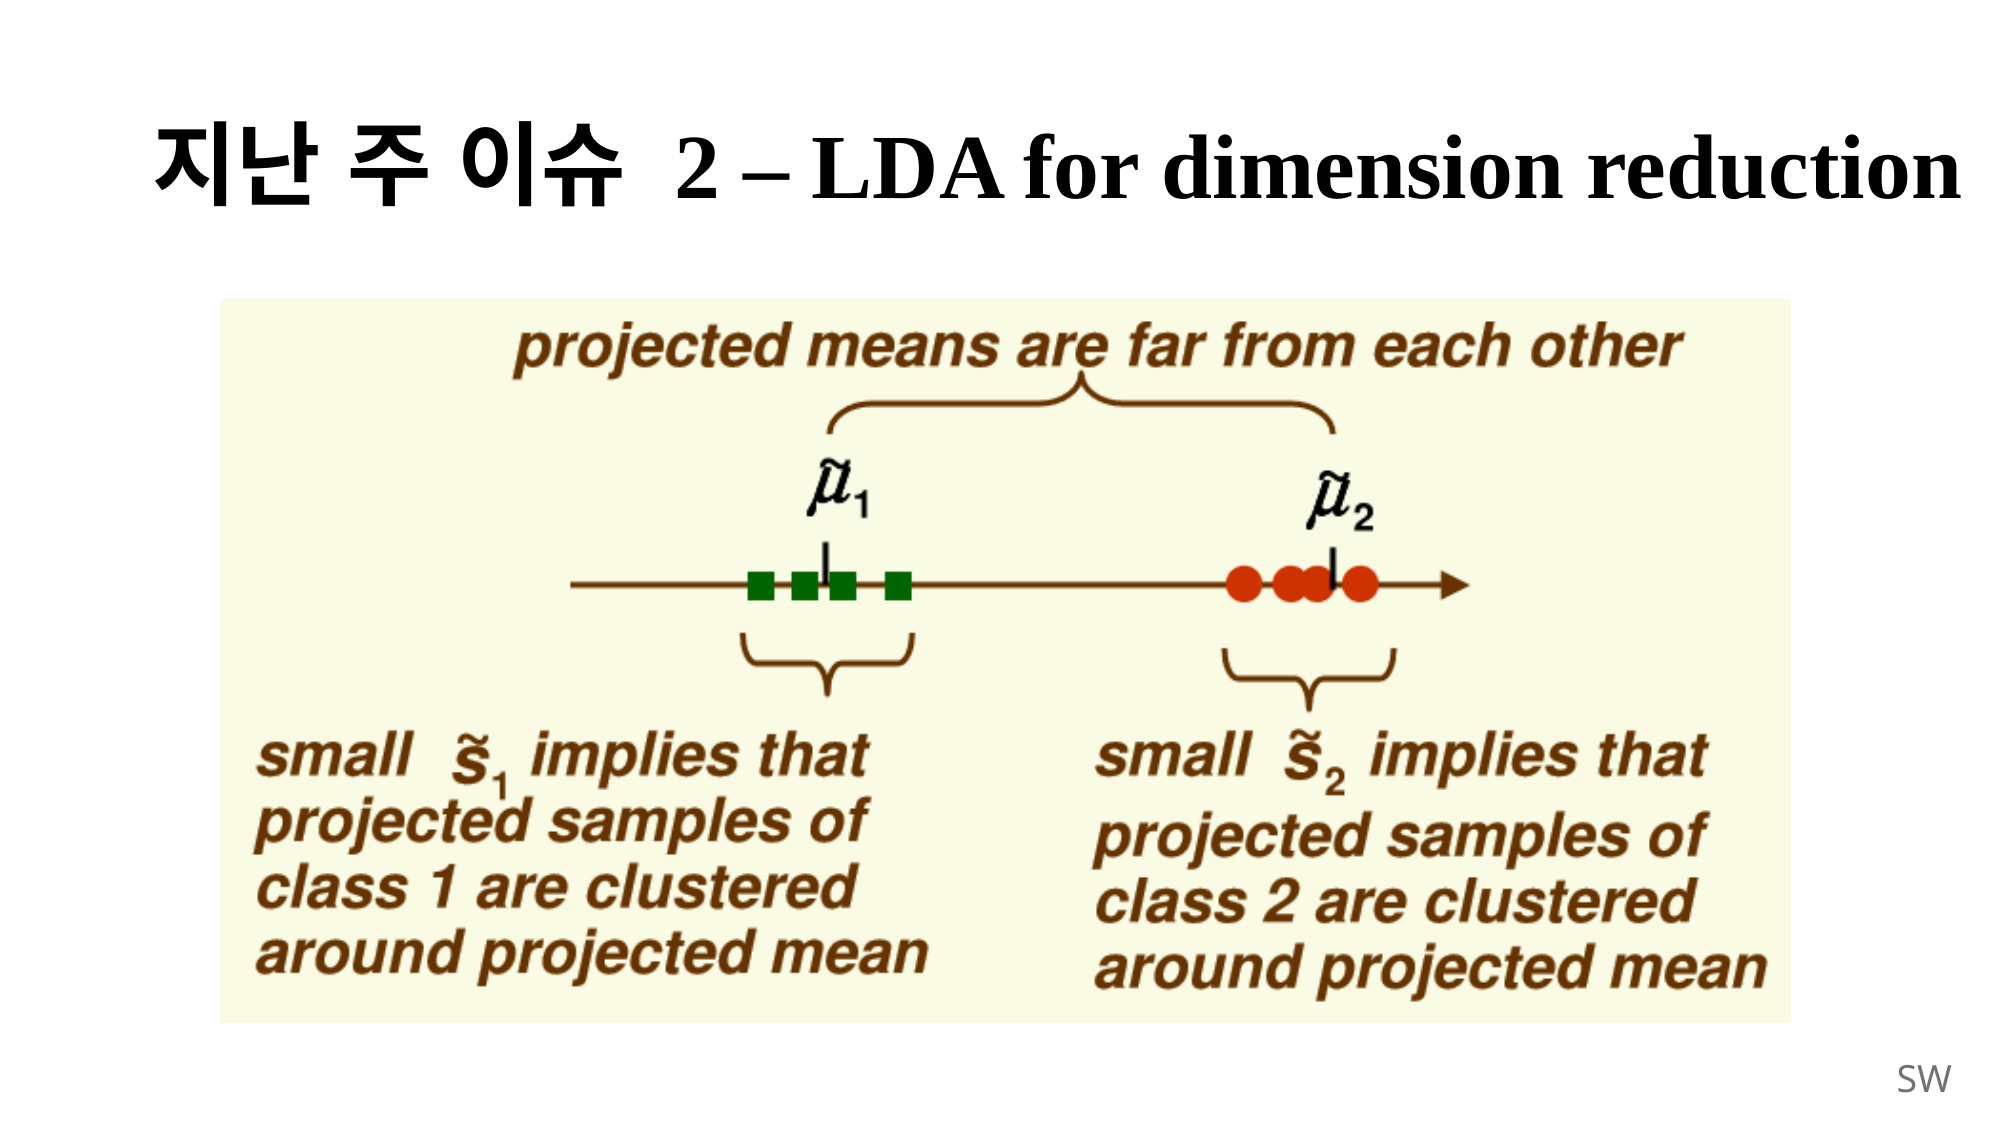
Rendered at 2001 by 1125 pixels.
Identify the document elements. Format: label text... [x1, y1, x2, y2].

picture [220, 299, 1791, 1023]
title 지난 주 이슈 2 – LDA for dimension reduction [137, 59, 1996, 278]
